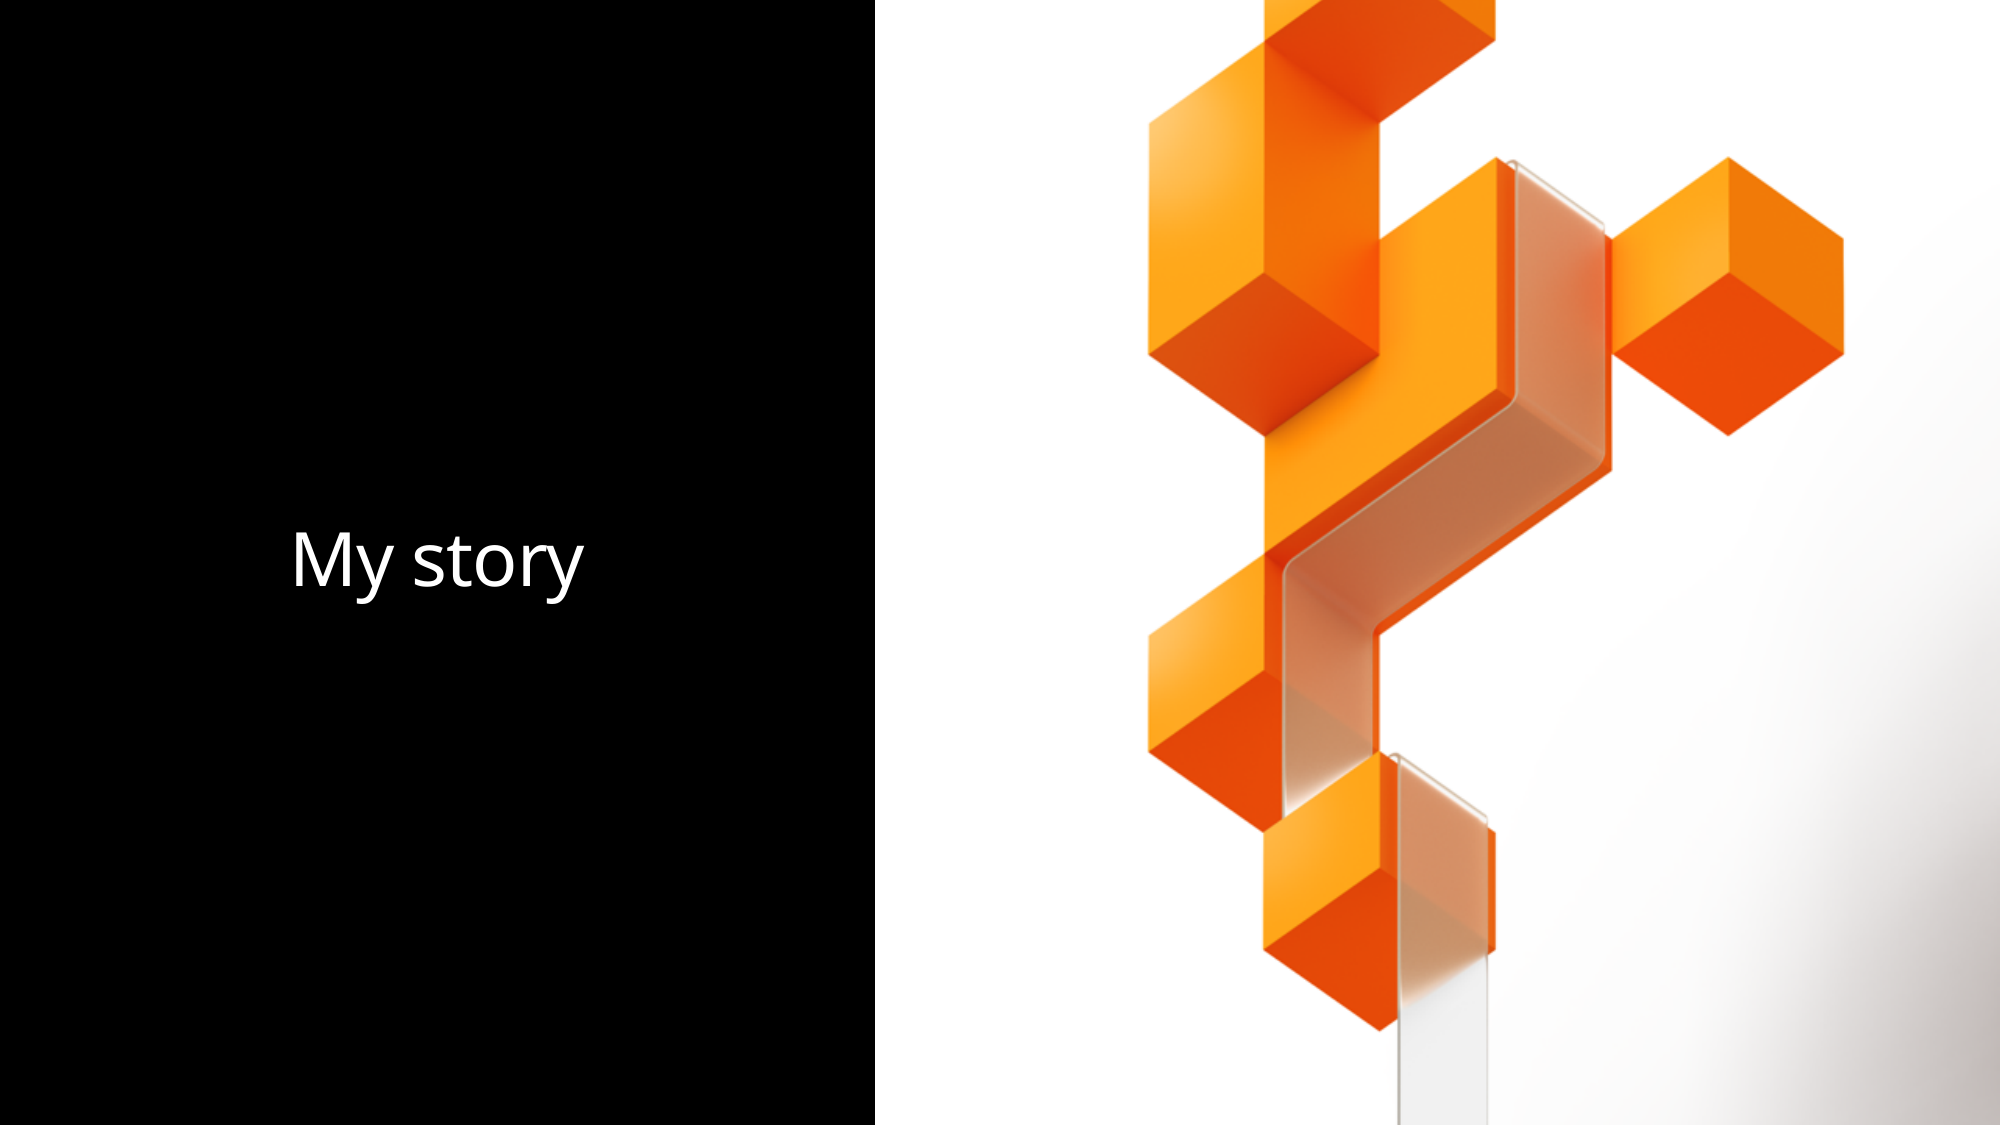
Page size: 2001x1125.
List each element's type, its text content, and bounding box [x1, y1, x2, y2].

picture [875, 0, 2000, 1125]
title My story [96, 0, 779, 1125]
